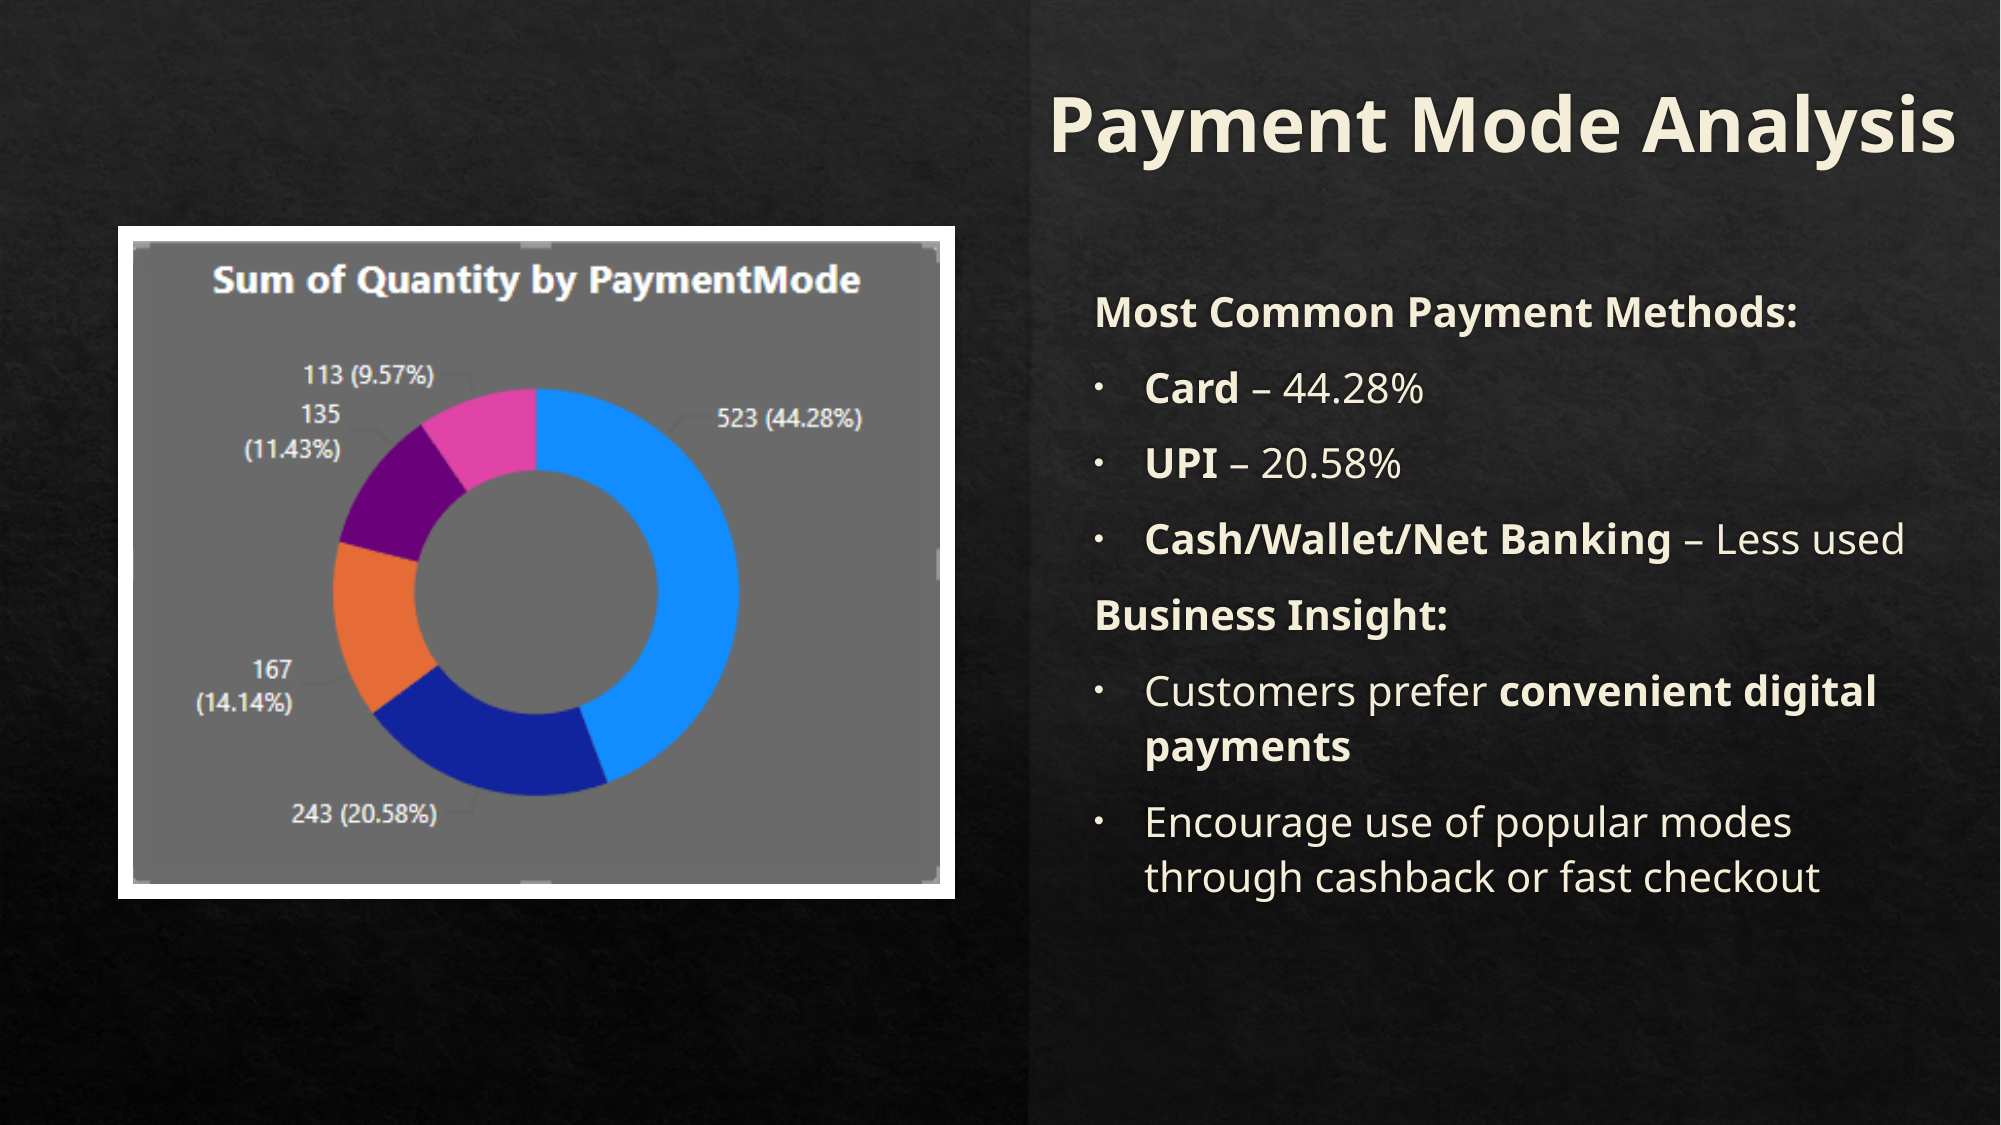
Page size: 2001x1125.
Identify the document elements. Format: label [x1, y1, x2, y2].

text_box [0, 0, 1021, 1125]
picture [1026, 0, 2000, 1125]
picture [132, 240, 941, 885]
